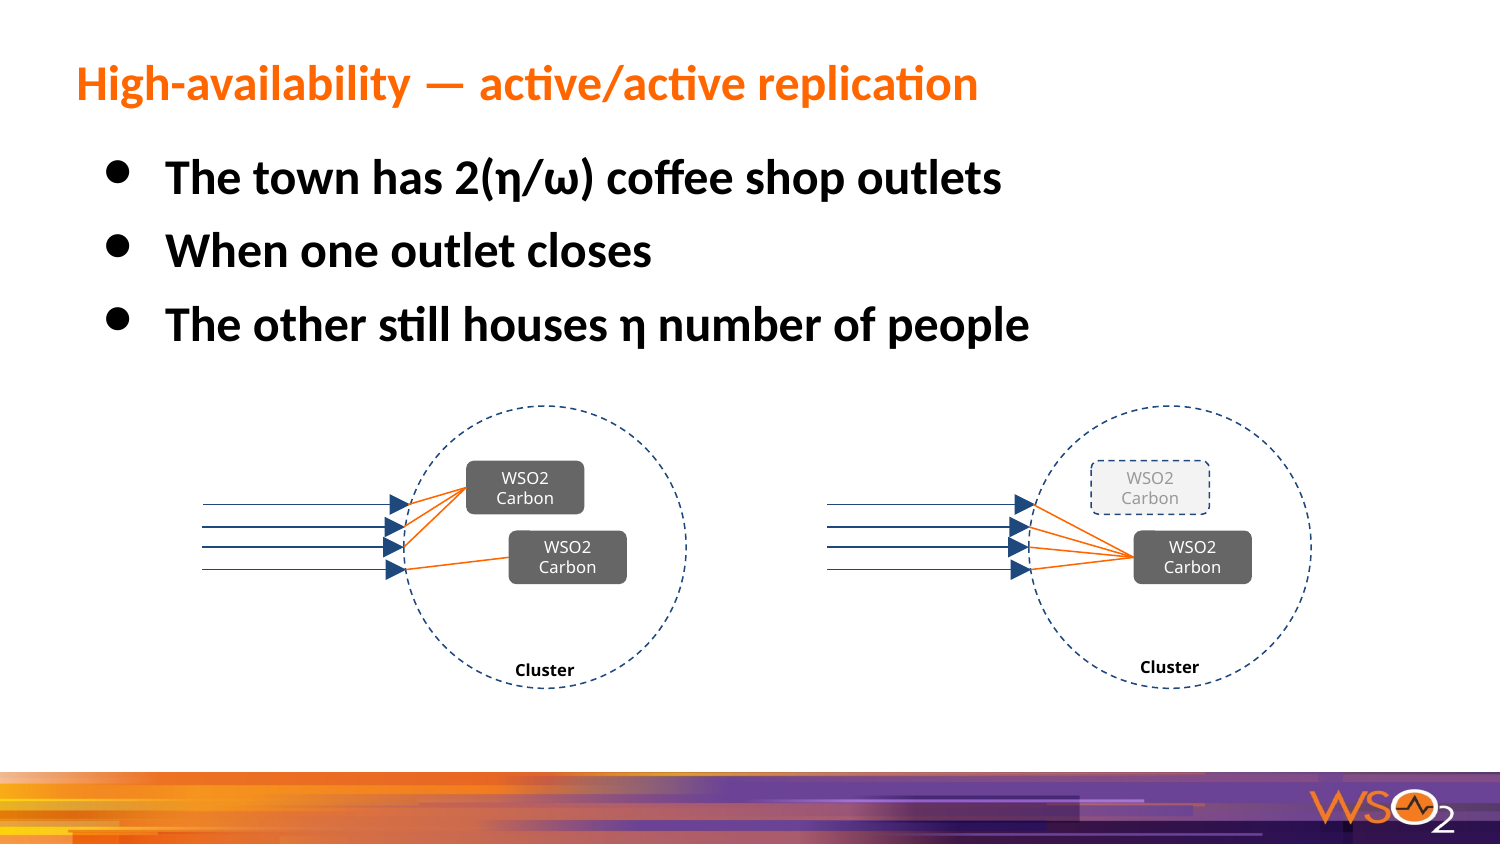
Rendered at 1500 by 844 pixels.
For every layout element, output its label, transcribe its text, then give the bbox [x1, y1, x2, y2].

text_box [405, 557, 509, 570]
text_box WSO2 Carbon [508, 530, 627, 585]
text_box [1032, 504, 1134, 526]
text_box The town has 2(η/ω) coffee shop outlets When one outlet closes The other still houses η number of people [74, 129, 1412, 394]
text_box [1028, 546, 1134, 557]
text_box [1030, 557, 1134, 570]
text_box Cluster [407, 406, 687, 689]
text_box WSO2 Carbon [466, 460, 585, 515]
title High-availability — active/active replication [61, 31, 1412, 130]
text_box Cluster [1032, 406, 1312, 689]
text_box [403, 487, 467, 548]
text_box WSO2 Carbon [1133, 530, 1252, 585]
picture [0, 772, 1500, 844]
text_box WSO2 Carbon [1091, 460, 1210, 515]
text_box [1028, 526, 1134, 546]
